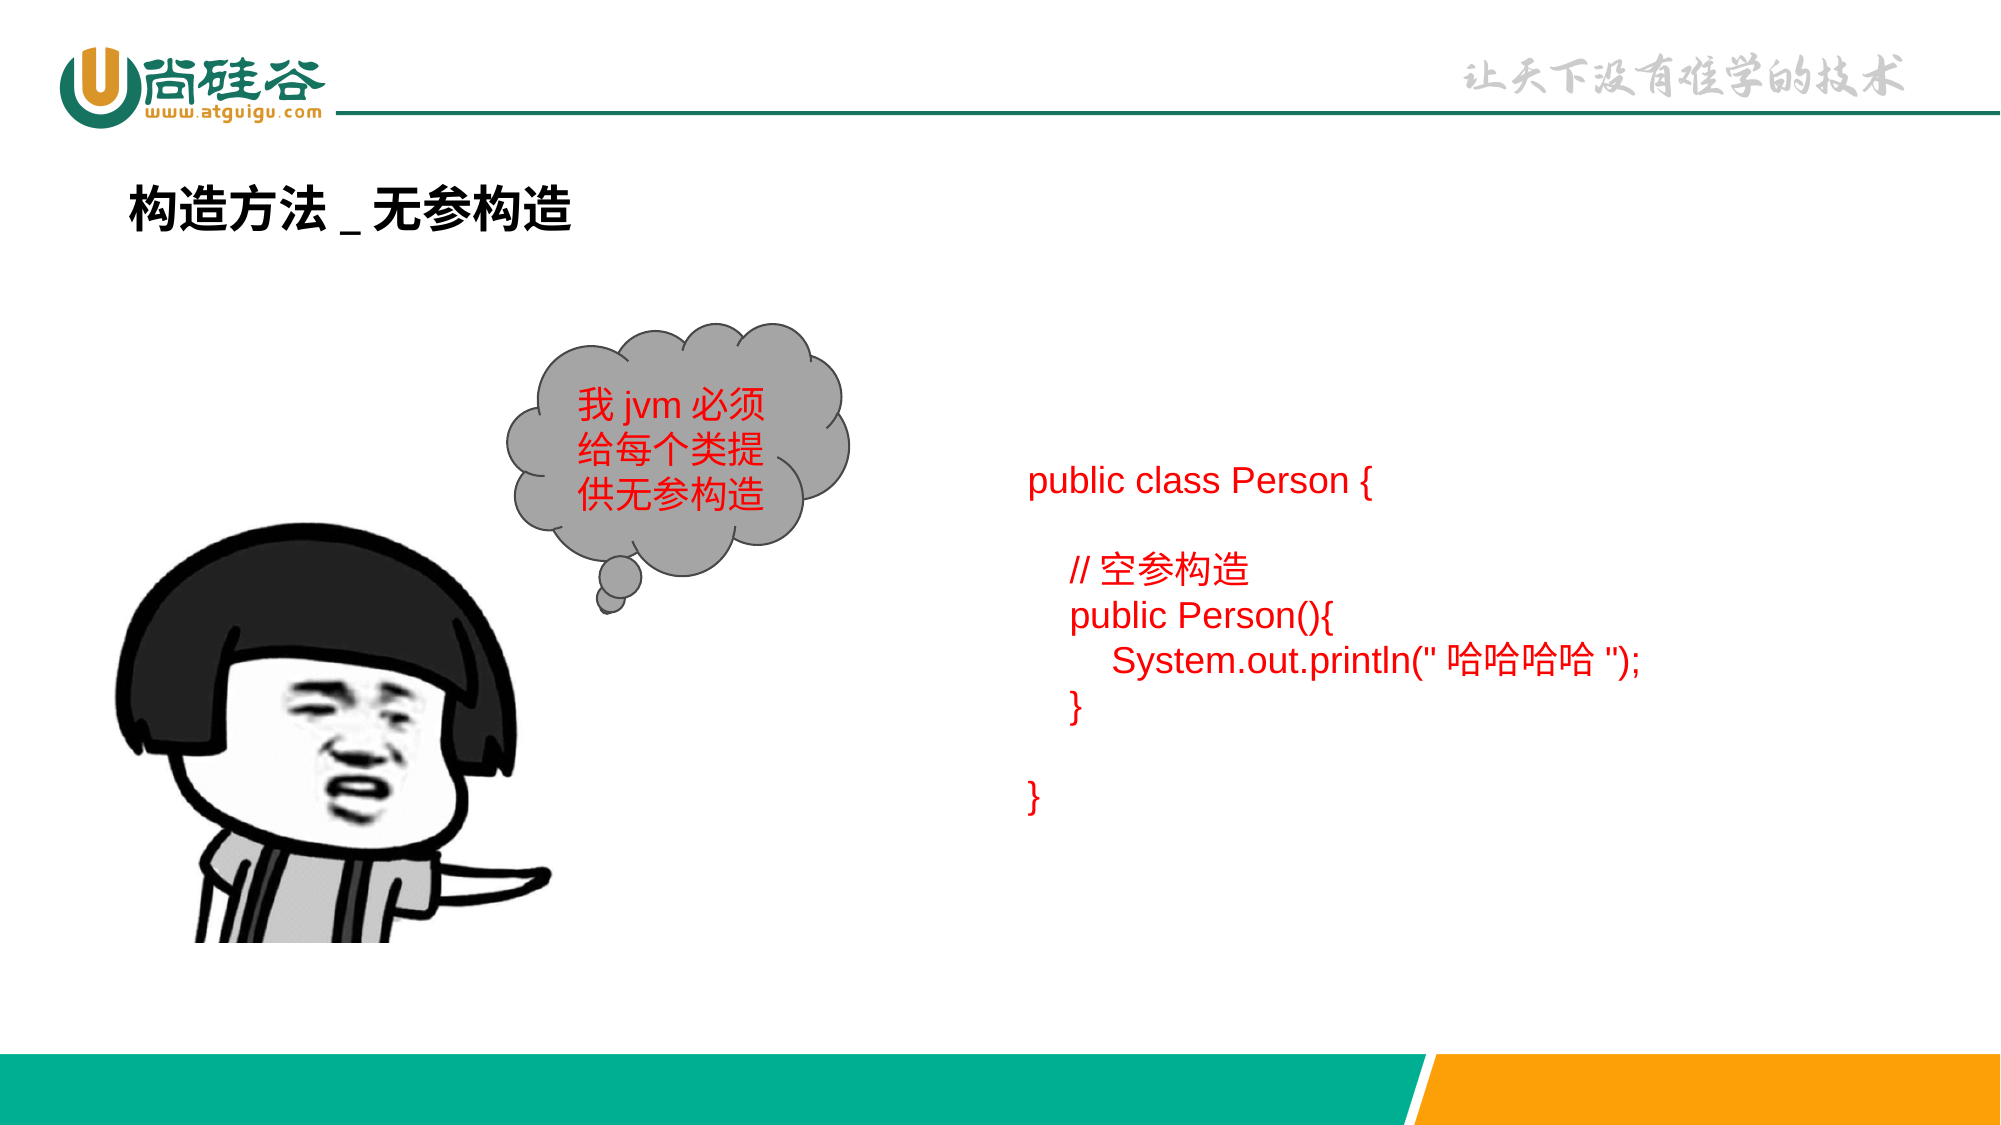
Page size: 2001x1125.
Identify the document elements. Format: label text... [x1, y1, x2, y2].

text_box 我jvm必须给每个类提供无参构造 [562, 373, 794, 524]
picture [0, 0, 2001, 1125]
text_box public class Person { //空参构造 public Person(){ System.out.println("哈哈哈哈"); } } [1012, 449, 2000, 824]
text_box [506, 322, 851, 615]
text_box 构造方法_无参构造 [113, 139, 1833, 1125]
